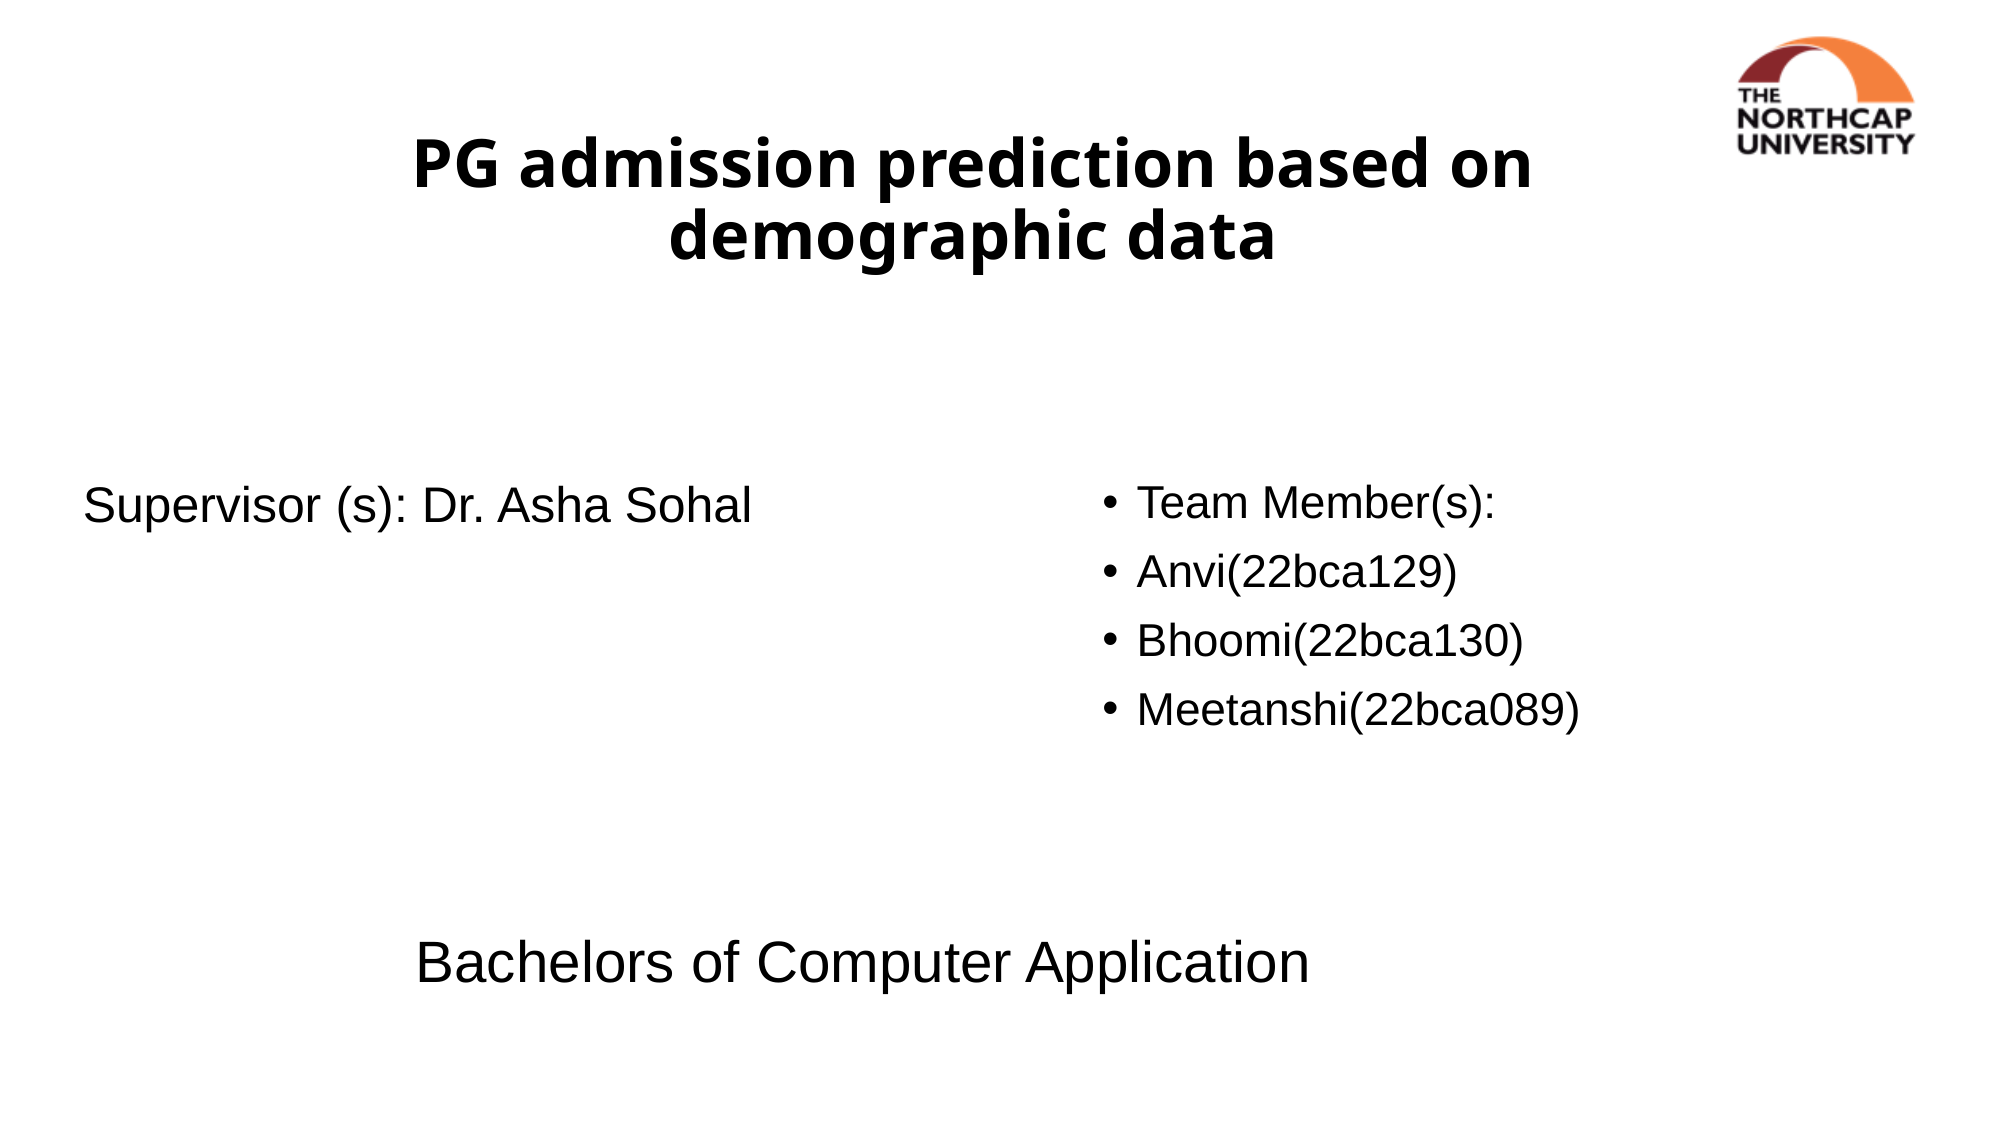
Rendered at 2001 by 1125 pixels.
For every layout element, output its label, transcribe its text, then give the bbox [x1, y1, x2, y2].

text_box Bachelors of Computer Application [113, 889, 1614, 1003]
picture [1723, 24, 1920, 164]
text_box Supervisor (s): Dr. Asha Sohal [62, 471, 802, 744]
text_box Team Member(s): Anvi(22bca129) Bhoomi(22bca130) Meetanshi(22bca089) [1087, 471, 1920, 744]
text_box PG admission prediction based on demographic data [223, 145, 1724, 259]
